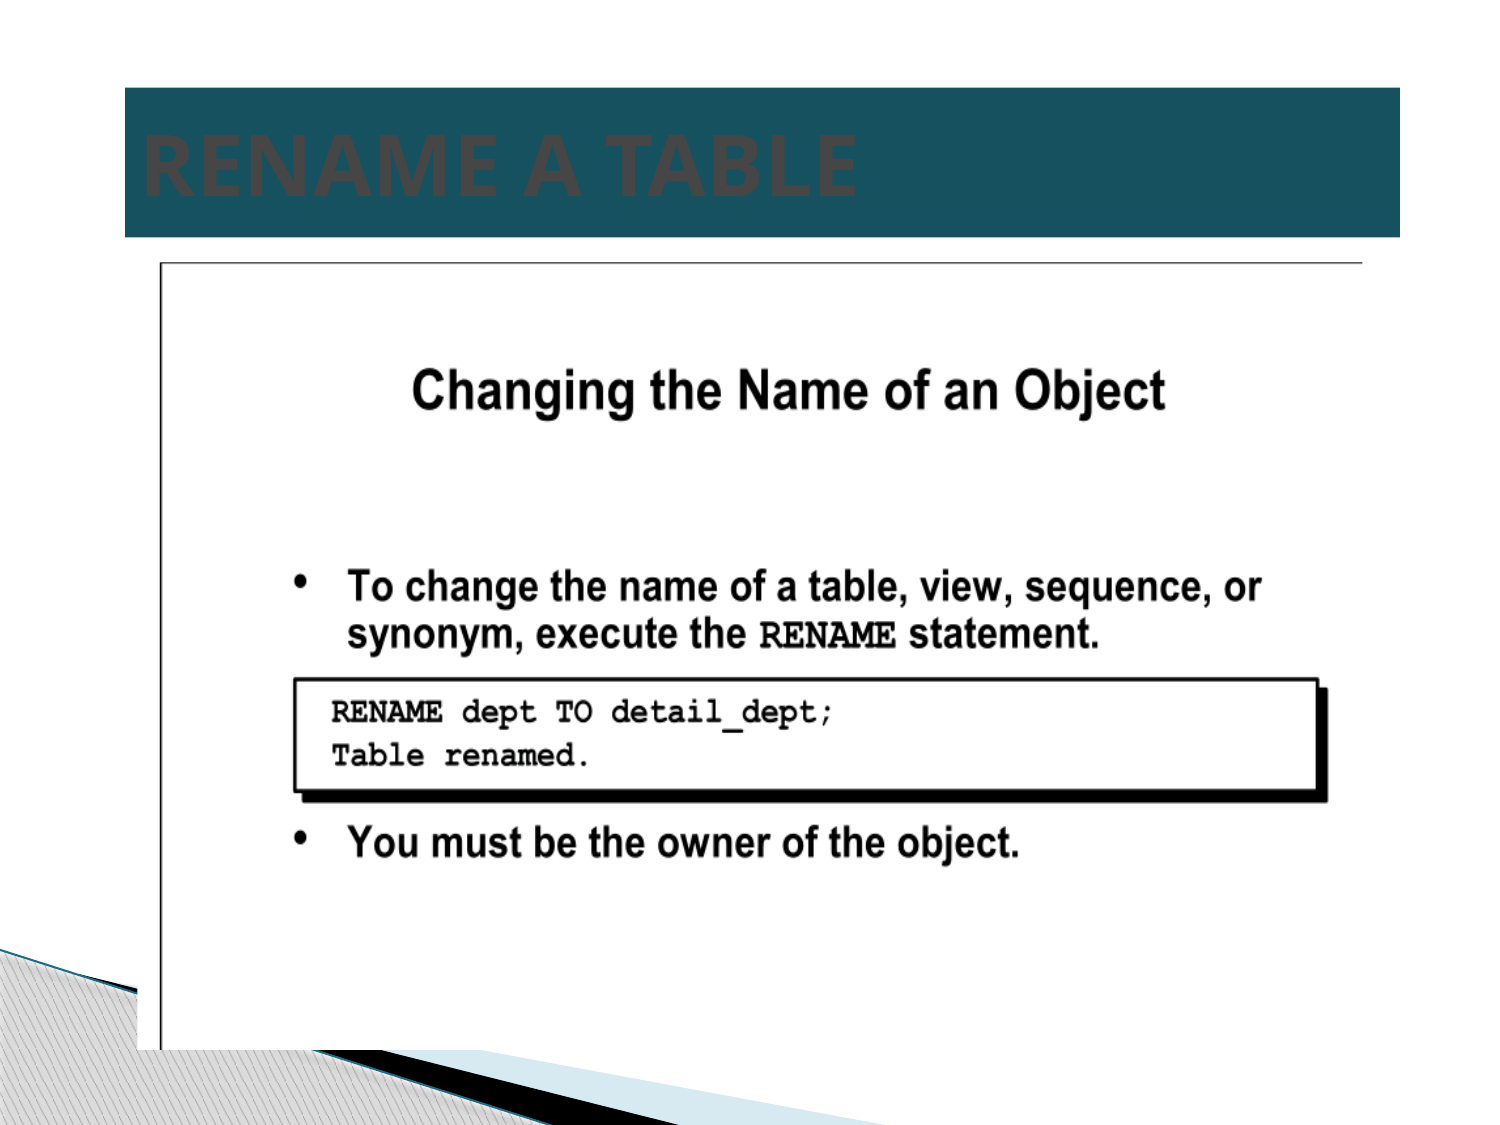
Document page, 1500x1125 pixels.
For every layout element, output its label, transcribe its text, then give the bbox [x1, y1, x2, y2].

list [137, 262, 1363, 1051]
title RENAME A TABLE [125, 87, 1400, 238]
